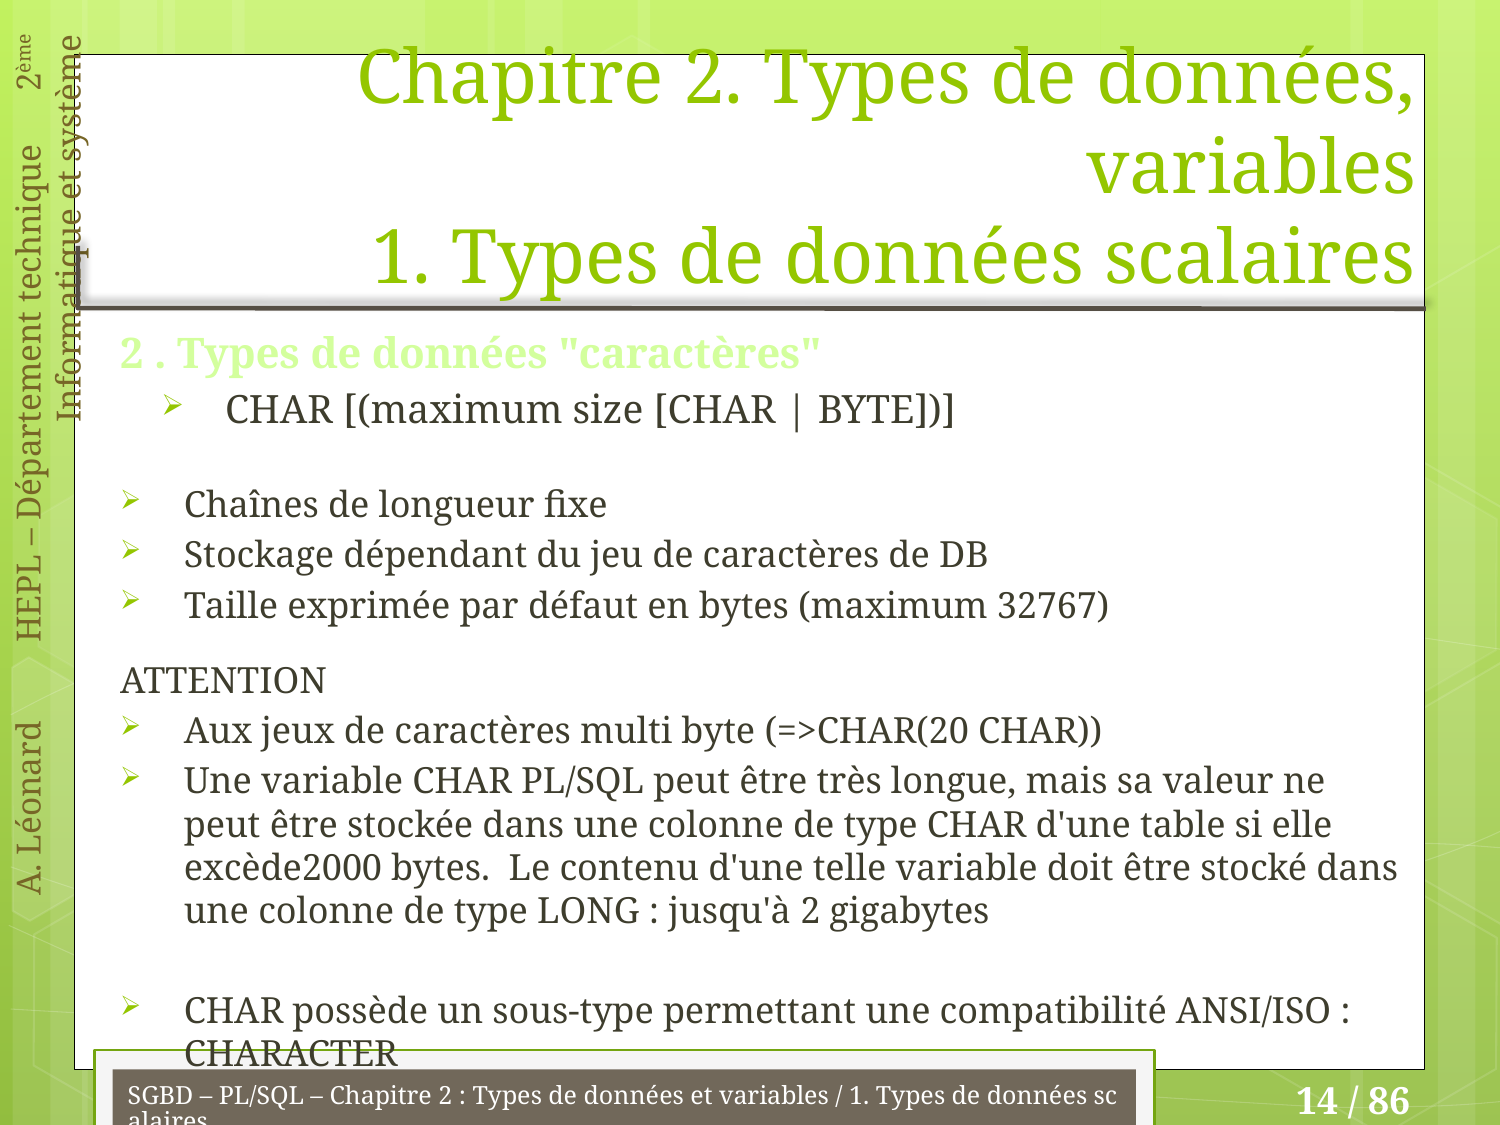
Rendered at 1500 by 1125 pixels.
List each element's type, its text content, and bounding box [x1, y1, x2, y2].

title Chapitre 2. Types de données, variables 1. Types de données scalaires [77, 118, 1432, 306]
footer SGBD – PL/SQL – Chapitre 2 : Types de données et variables / 1. Types de données scalaires [112, 1067, 1136, 1125]
list 2 . Types de données "caractères" CHAR [(maximum size [CHAR | BYTE])] Chaînes de longueur fixe Stockage dépendant du jeu de caractères de DB Taille exprimée par défaut en bytes (maximum 32767) ATTENTION Aux jeux de caractères multi byte (=>CHAR(20 CHAR)) Une variable CHAR PL/SQL peut être très longue, mais sa valeur ne peut être stockée dans une colonne de type CHAR d'une table si elle excède2000 bytes. Le contenu d'une telle variable doit être stocké dans une colonne de type LONG : jusqu'à 2 gigabytes CHAR possède un sous-type permettant une compatibilité ANSI/ISO : CHARACTER [105, 319, 1422, 1091]
